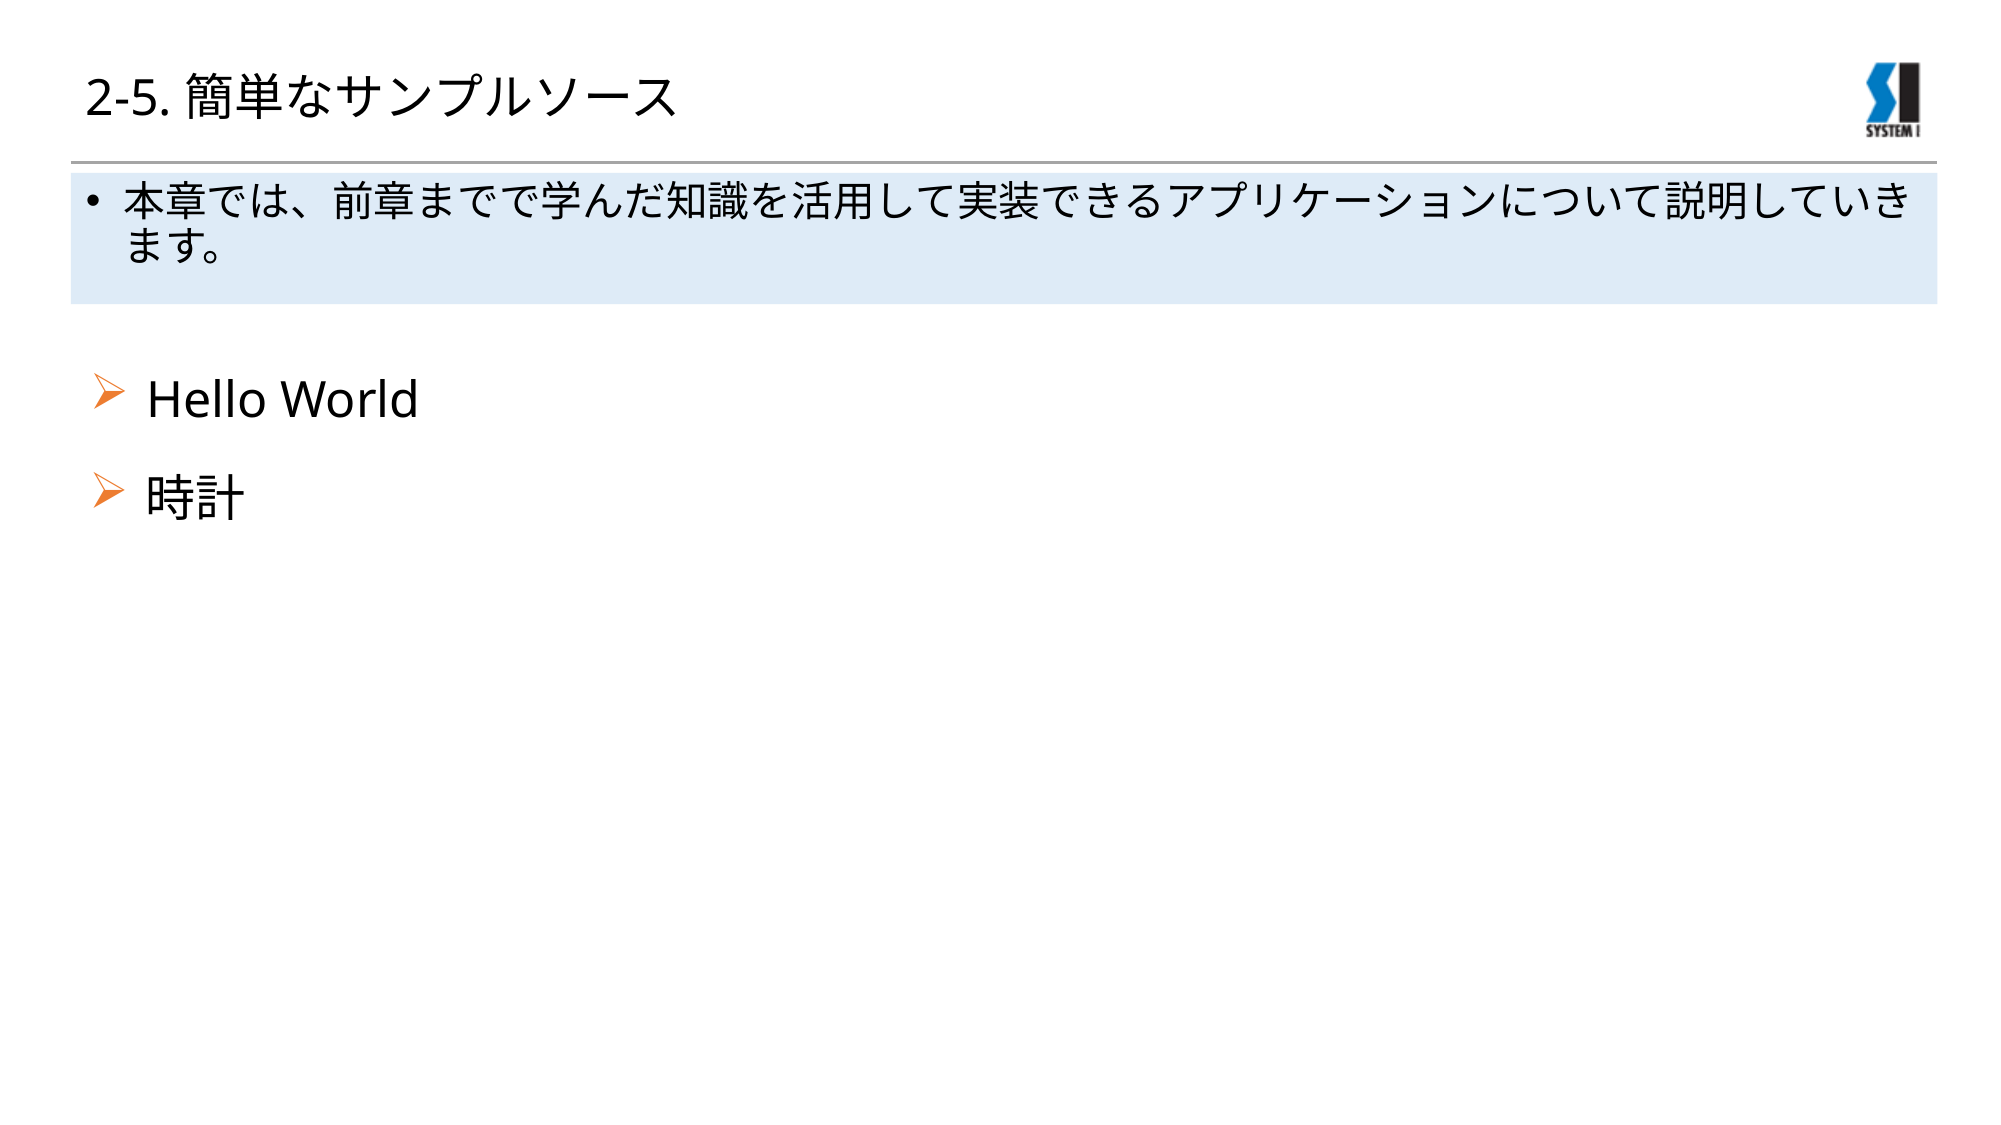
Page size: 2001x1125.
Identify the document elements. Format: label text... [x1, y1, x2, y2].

title 2-5.簡単なサンプルソース [70, 55, 1796, 144]
text_box 時計 [74, 459, 608, 535]
text_box Hello World [74, 360, 609, 436]
list 本章では、前章までで学んだ知識を活用して実装できるアプリケーションについて説明していきます。 [70, 172, 1938, 305]
picture [1851, 55, 1938, 142]
